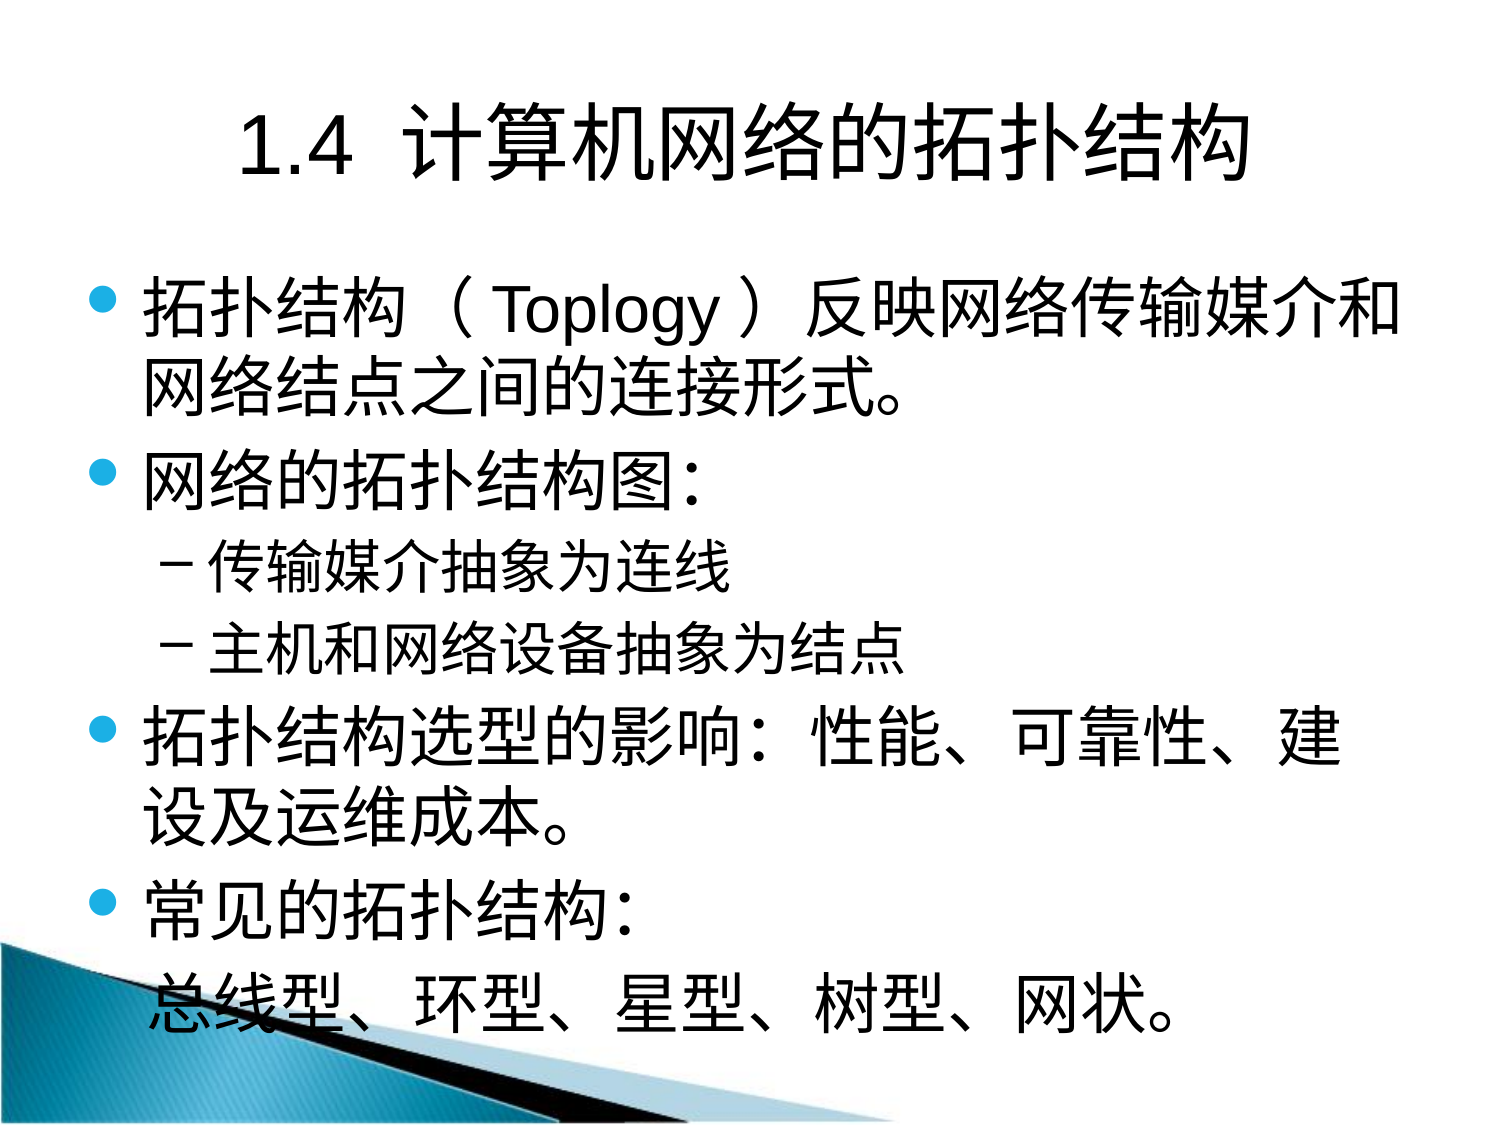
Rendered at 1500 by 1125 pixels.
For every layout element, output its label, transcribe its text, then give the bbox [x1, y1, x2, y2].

title 1.4 计算机网络的拓扑结构 [70, 46, 1421, 235]
picture [0, 823, 914, 1125]
list 拓扑结构（Toplogy）反映网络传输媒介和网络结点之间的连接形式。 网络的拓扑结构图： 传输媒介抽象为连线 主机和网络设备抽象为结点 拓扑结构选型的影响：性能、可靠性、建设及运维成本。 常见的拓扑结构： 总线型、环型、星型、树型、网状。 [70, 257, 1421, 1001]
